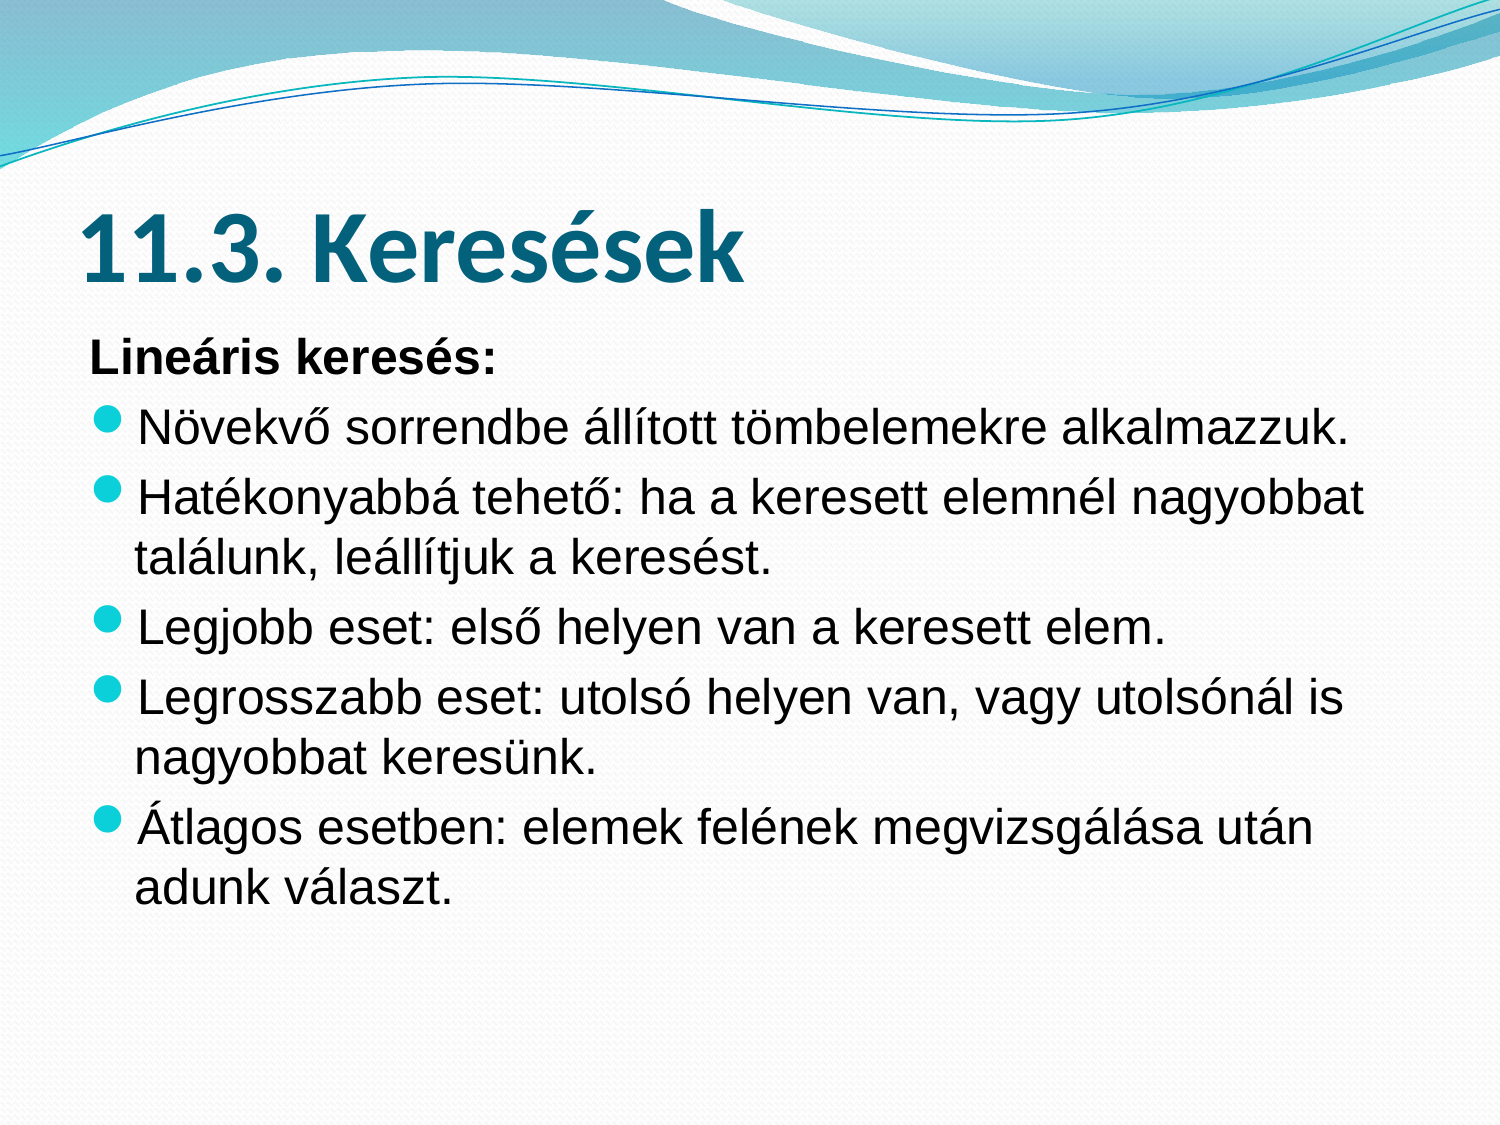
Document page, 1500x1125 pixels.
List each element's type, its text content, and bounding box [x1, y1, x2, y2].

title 11.3. Keresések [75, 115, 1425, 303]
list Lineáris keresés: Növekvő sorrendbe állított tömbelemekre alkalmazzuk. Hatékonyabbá tehető: ha a keresett elemnél nagyobbat találunk, leállítjuk a keresést. Legjobb eset: első helyen van a keresett elem. Legrosszabb eset: utolsó helyen van, vagy utolsónál is nagyobbat keresünk. Átlagos esetben: elemek felének megvizsgálása után adunk választ. [75, 317, 1425, 1038]
